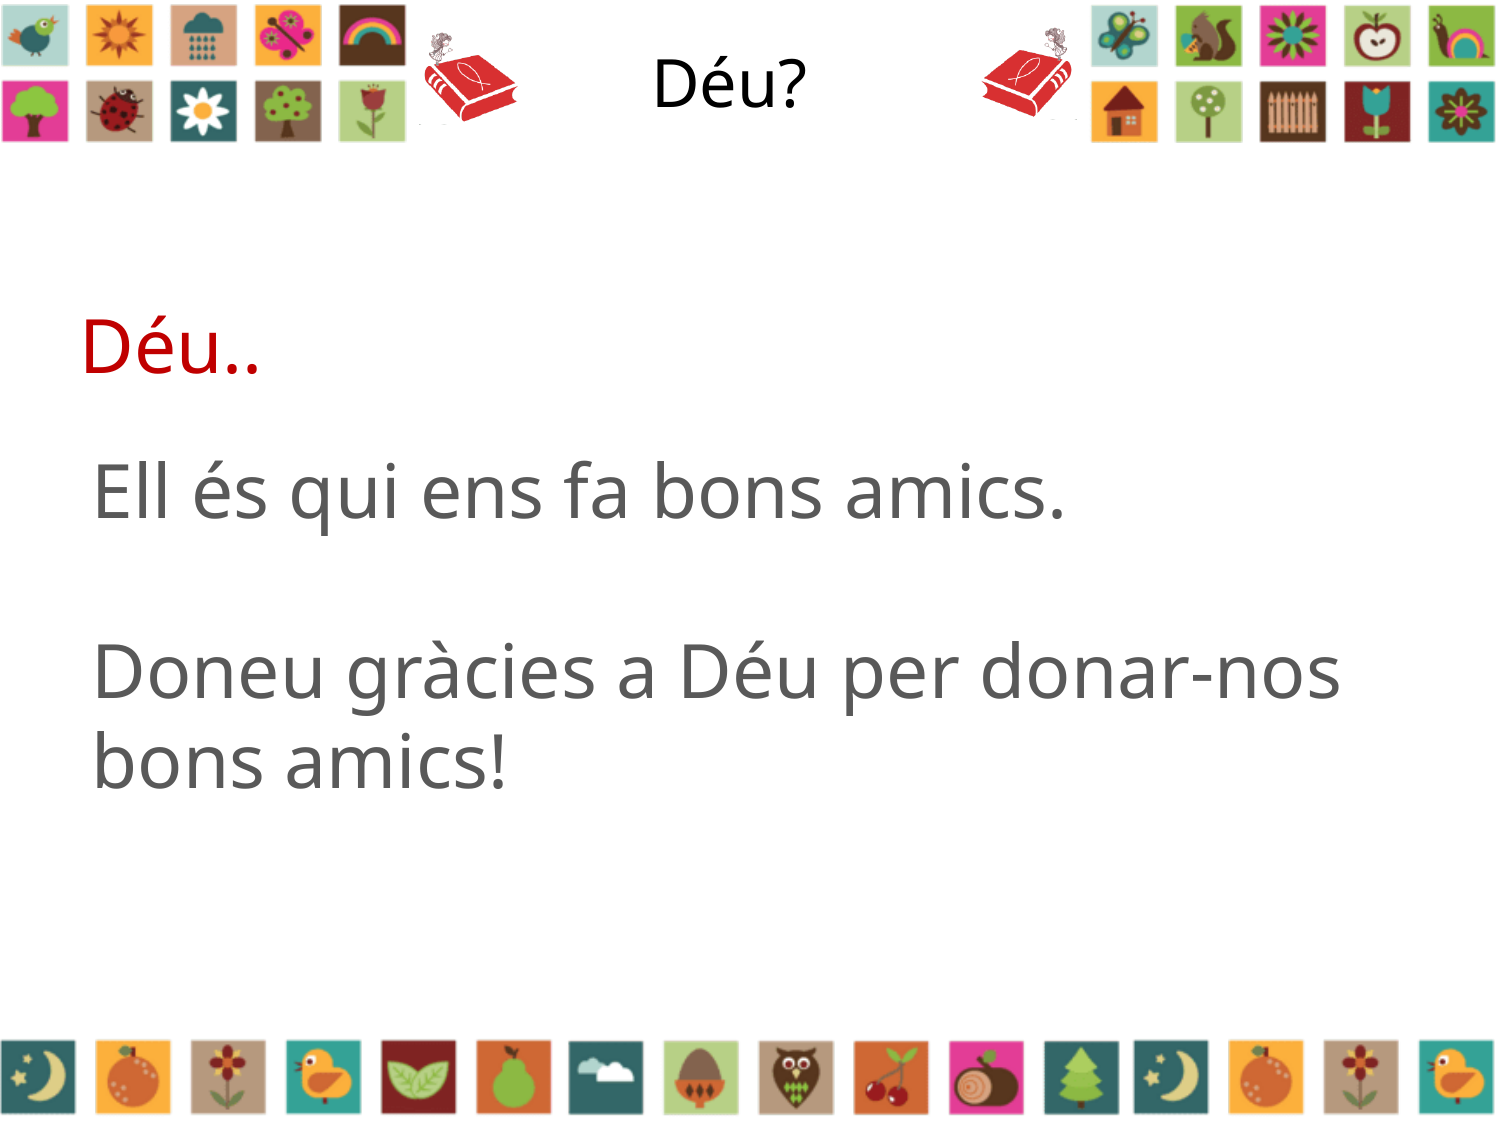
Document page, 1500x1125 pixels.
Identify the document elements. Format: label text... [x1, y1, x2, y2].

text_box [0, 1028, 1500, 1118]
text_box Déu.. [64, 290, 1412, 396]
picture [950, 3, 1500, 150]
text_box Déu? [552, 33, 1071, 129]
text_box Ell és qui ens fa bons amics. Doneu gràcies a Déu per donar-nos bons amics! [76, 436, 1424, 812]
picture [0, 3, 550, 150]
